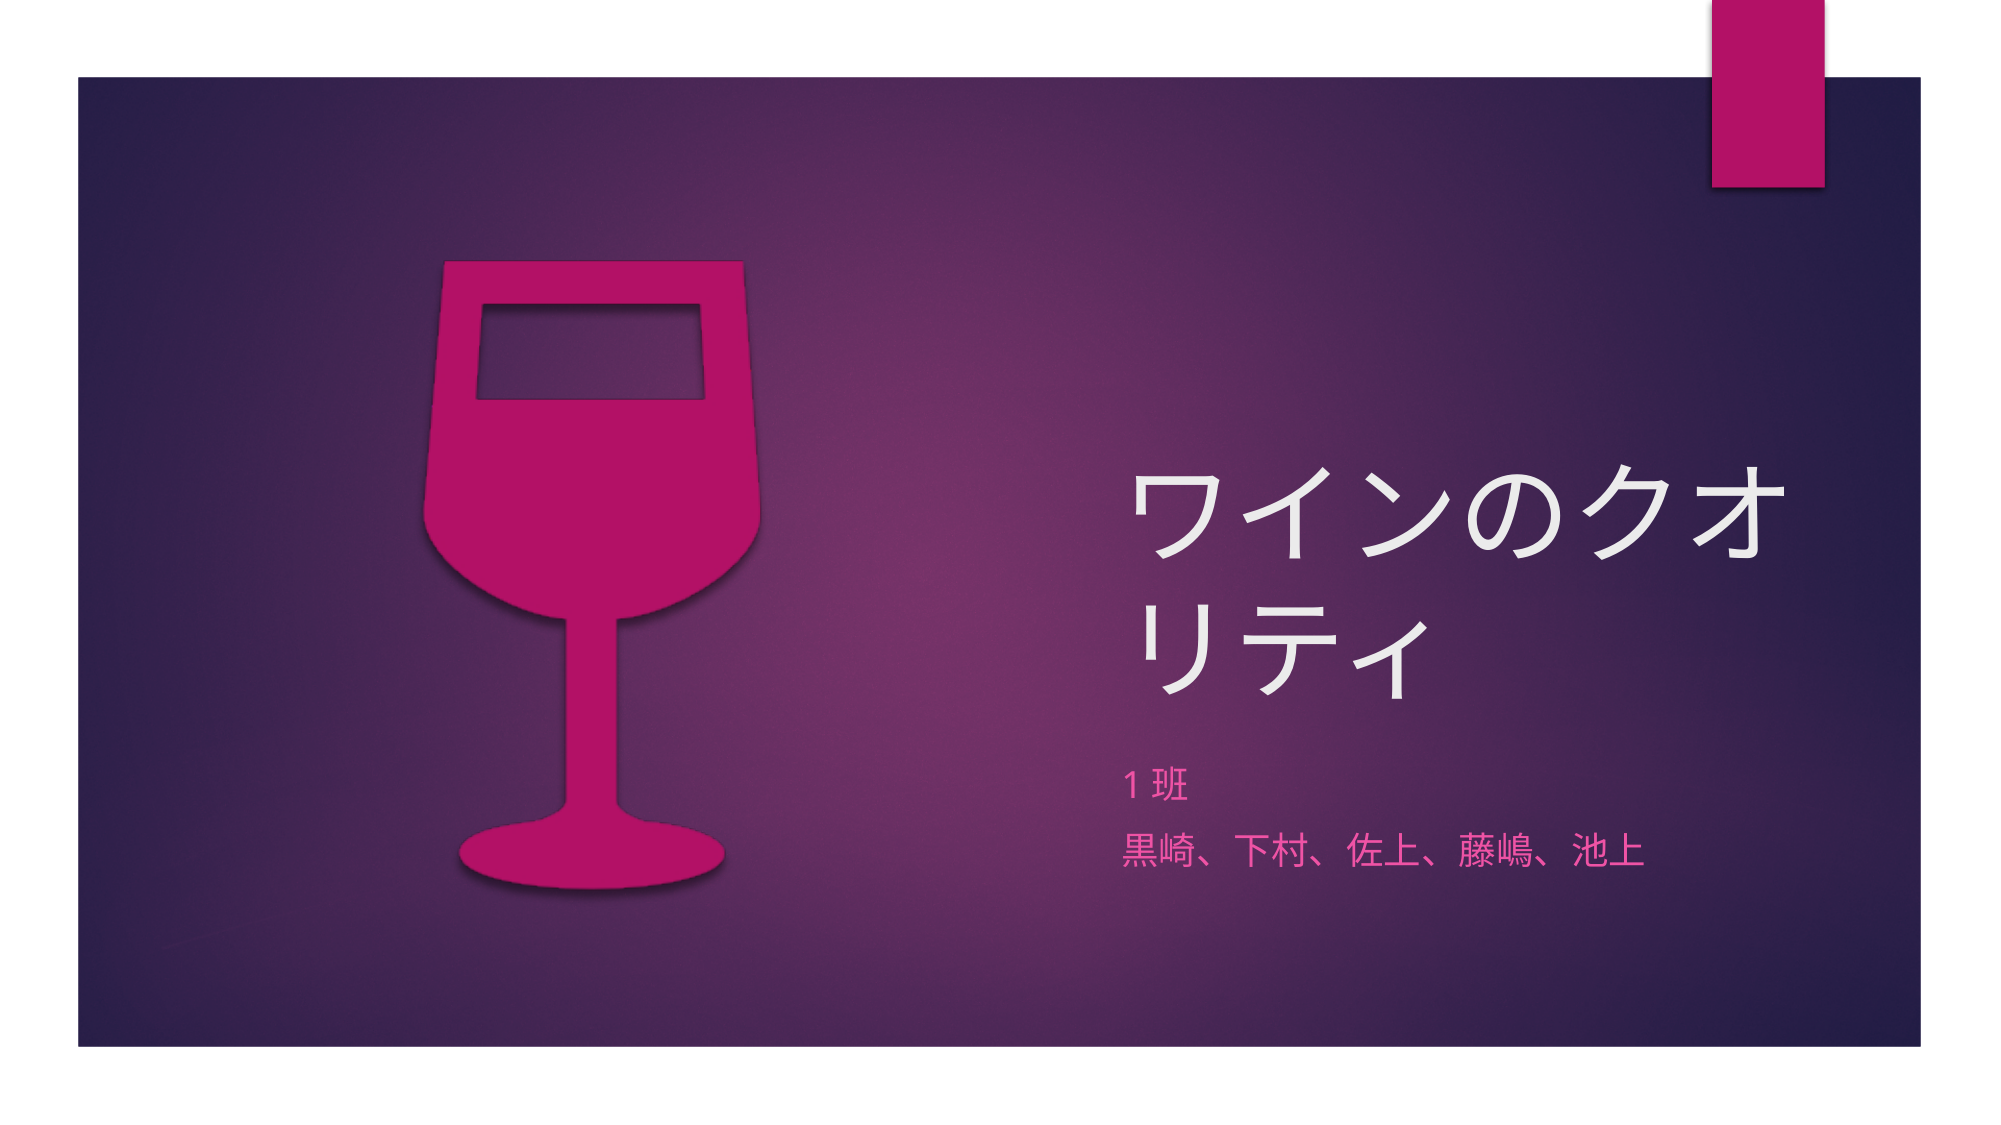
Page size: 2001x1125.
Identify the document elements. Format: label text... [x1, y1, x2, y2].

text_box [1711, 0, 1825, 188]
subtitle 1班 黒崎、下村、佐上、藤嶋、池上 [1106, 753, 1677, 899]
title ワインのクオリティ [1106, 203, 1894, 721]
text_box [0, 0, 2000, 1125]
picture [211, 182, 971, 943]
